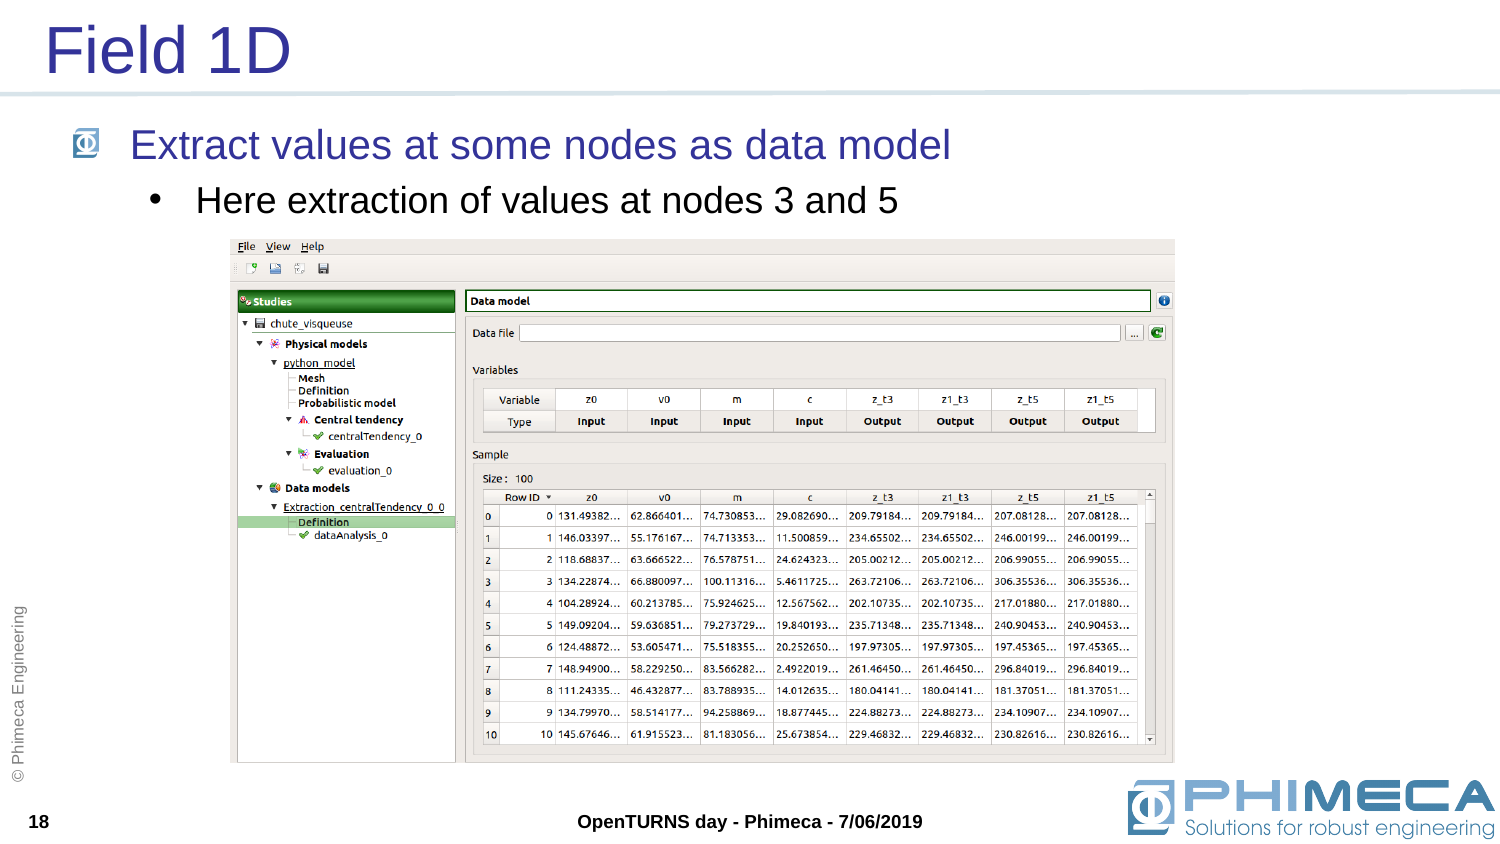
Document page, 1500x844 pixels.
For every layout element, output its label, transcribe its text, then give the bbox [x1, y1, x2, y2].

picture [73, 128, 99, 158]
list Extract values at some nodes as data model Here extraction of values at nodes 3 and 5 [59, 110, 1500, 759]
title Field 1D [0, 0, 1500, 95]
slide_number 18 [0, 798, 78, 844]
picture [1126, 778, 1500, 841]
picture [230, 239, 1176, 764]
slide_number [400, 799, 1100, 844]
